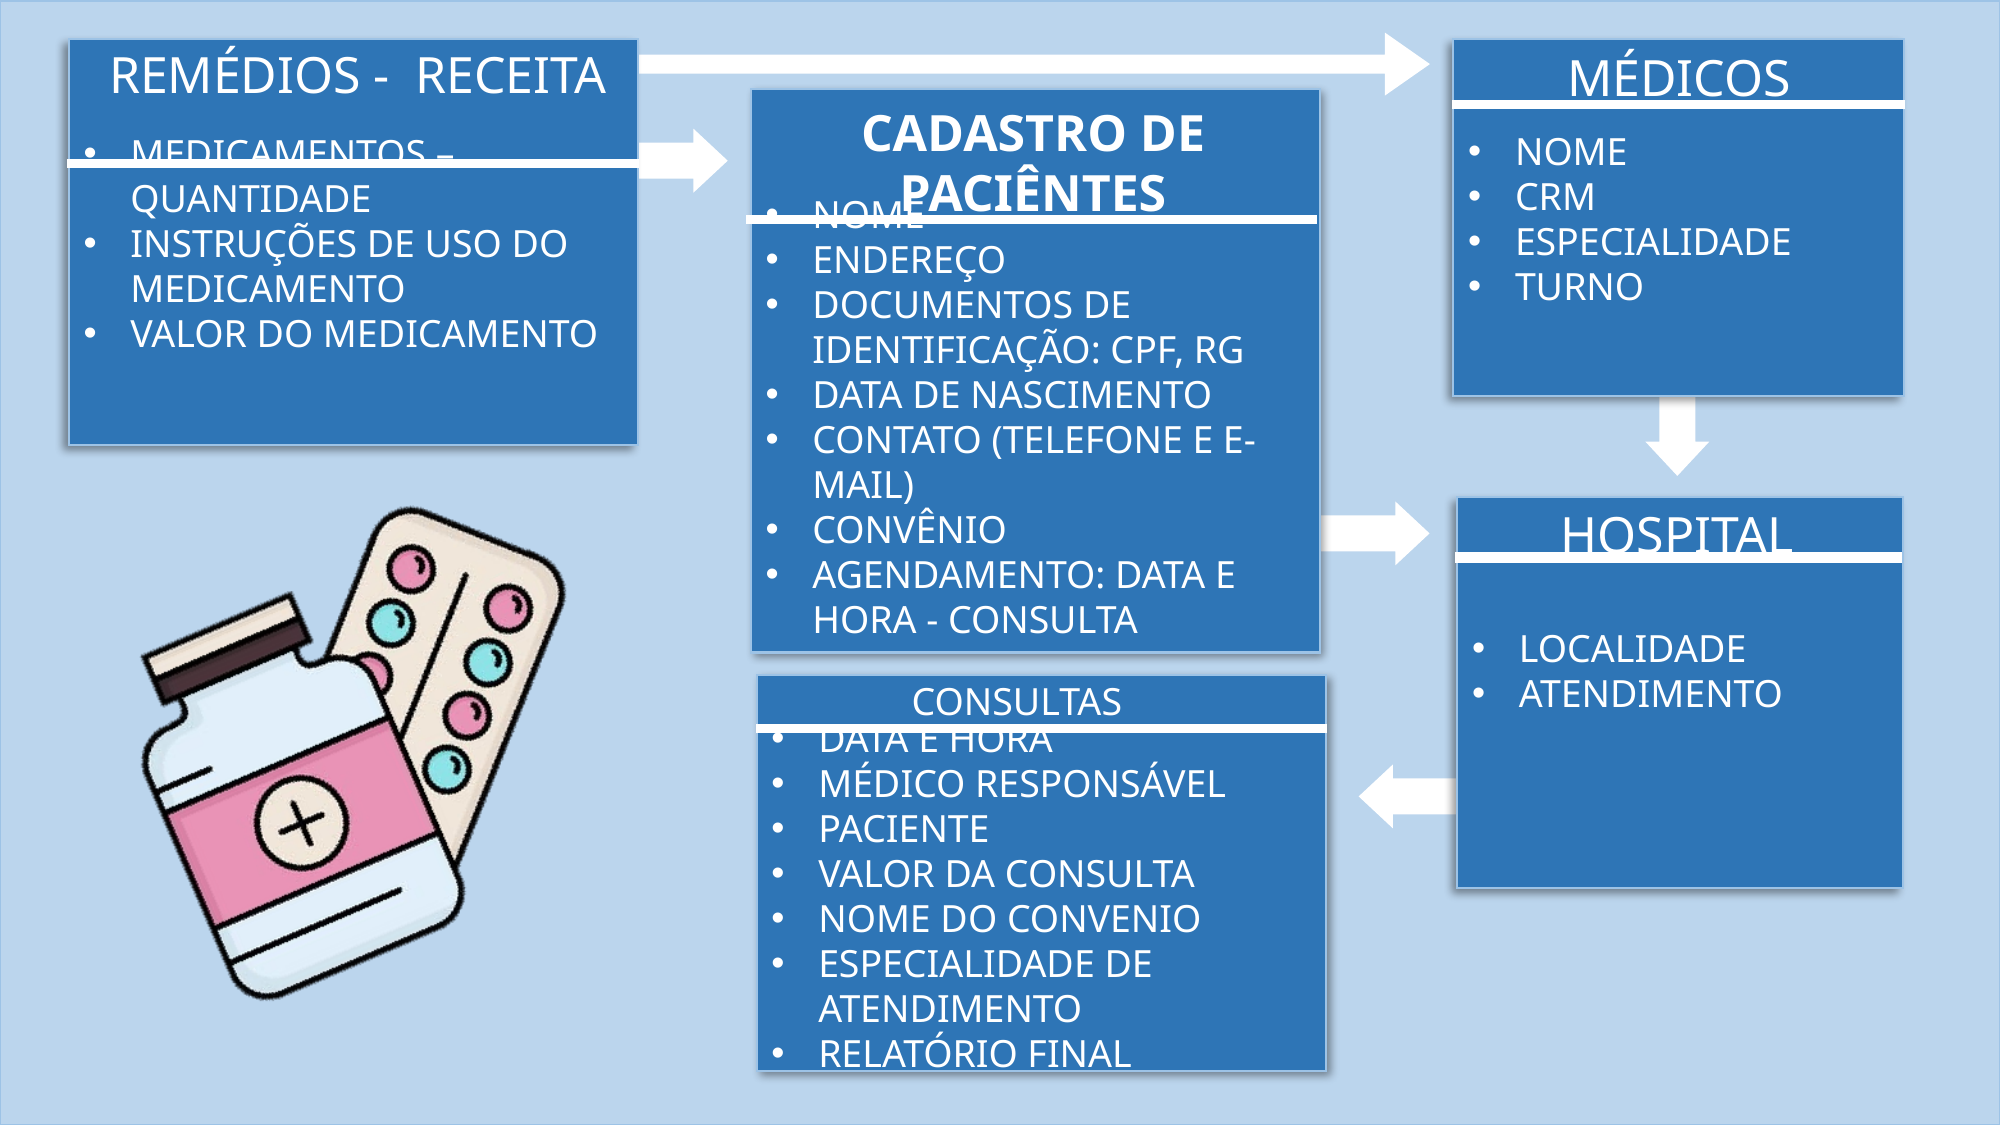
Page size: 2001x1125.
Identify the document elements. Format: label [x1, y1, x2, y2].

text_box [1455, 495, 1903, 889]
text_box [643, 128, 728, 193]
text_box [1358, 764, 1446, 829]
text_box [68, 36, 643, 326]
text_box [788, 671, 1327, 1071]
text_box [1453, 39, 1905, 397]
picture [0, 315, 795, 1125]
text_box [1645, 407, 1710, 476]
text_box [1330, 501, 1430, 566]
text_box [747, 88, 1321, 653]
text_box [0, 0, 2000, 1125]
text_box [643, 32, 1430, 96]
